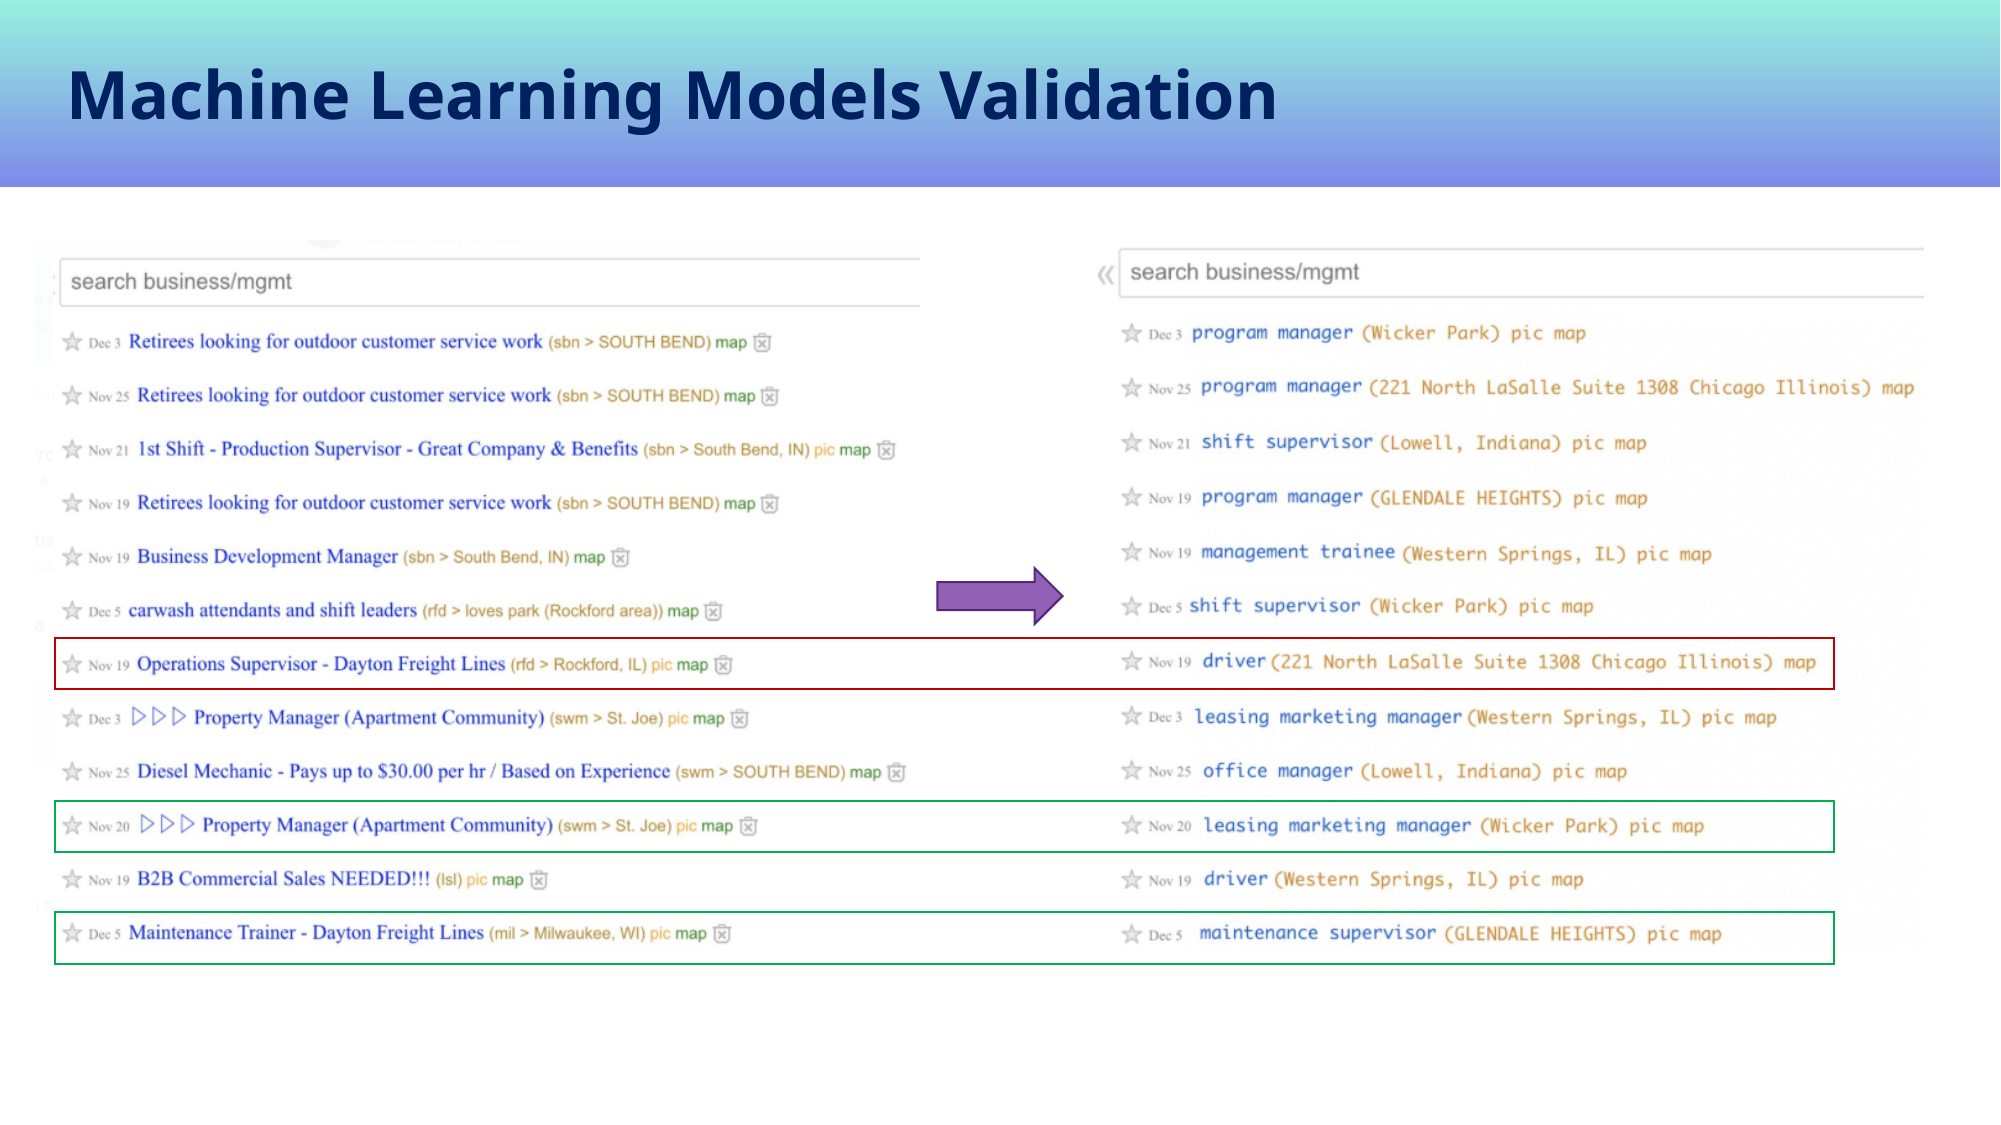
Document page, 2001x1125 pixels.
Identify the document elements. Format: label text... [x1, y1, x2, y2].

picture [1098, 240, 1924, 952]
text_box [54, 911, 1835, 965]
picture [35, 240, 920, 952]
text_box [920, 800, 1098, 853]
text_box Machine Learning Models Validation [0, 0, 2000, 187]
text_box [920, 637, 1098, 690]
text_box [936, 565, 1064, 627]
